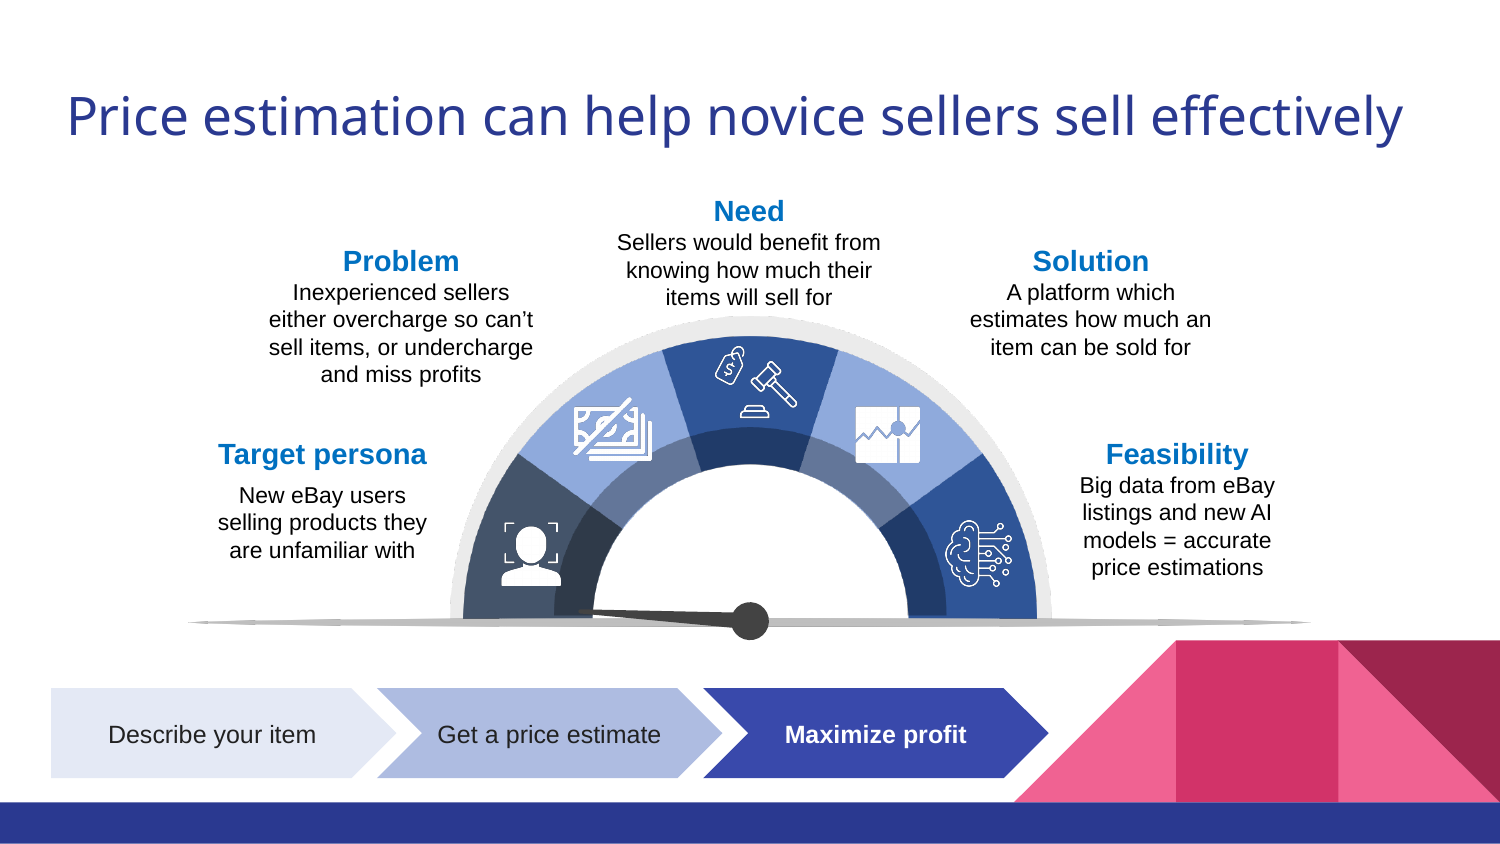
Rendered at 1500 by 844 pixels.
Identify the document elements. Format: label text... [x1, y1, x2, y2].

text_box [711, 344, 809, 430]
title Price estimation can help novice sellers sell effectively [51, 67, 1449, 167]
text_box Problem Inexperienced sellers either overcharge so can’t sell items, or undercharge and miss profits [249, 227, 553, 433]
text_box Need Sellers would benefit from knowing how much their items will sell for [597, 177, 901, 314]
text_box Describe your item [49, 686, 399, 781]
text_box Maximize profit [701, 686, 1051, 781]
text_box Get a price estimate [375, 686, 725, 781]
text_box Feasibility Big data from eBay listings and new AI models = accurate price estimations [1057, 420, 1313, 596]
text_box Solution A platform which estimates how much an item can be sold for [942, 227, 1240, 405]
picture [187, 315, 1312, 627]
text_box Target persona New eBay users selling products they are unfamiliar with [188, 420, 443, 578]
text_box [579, 601, 919, 641]
